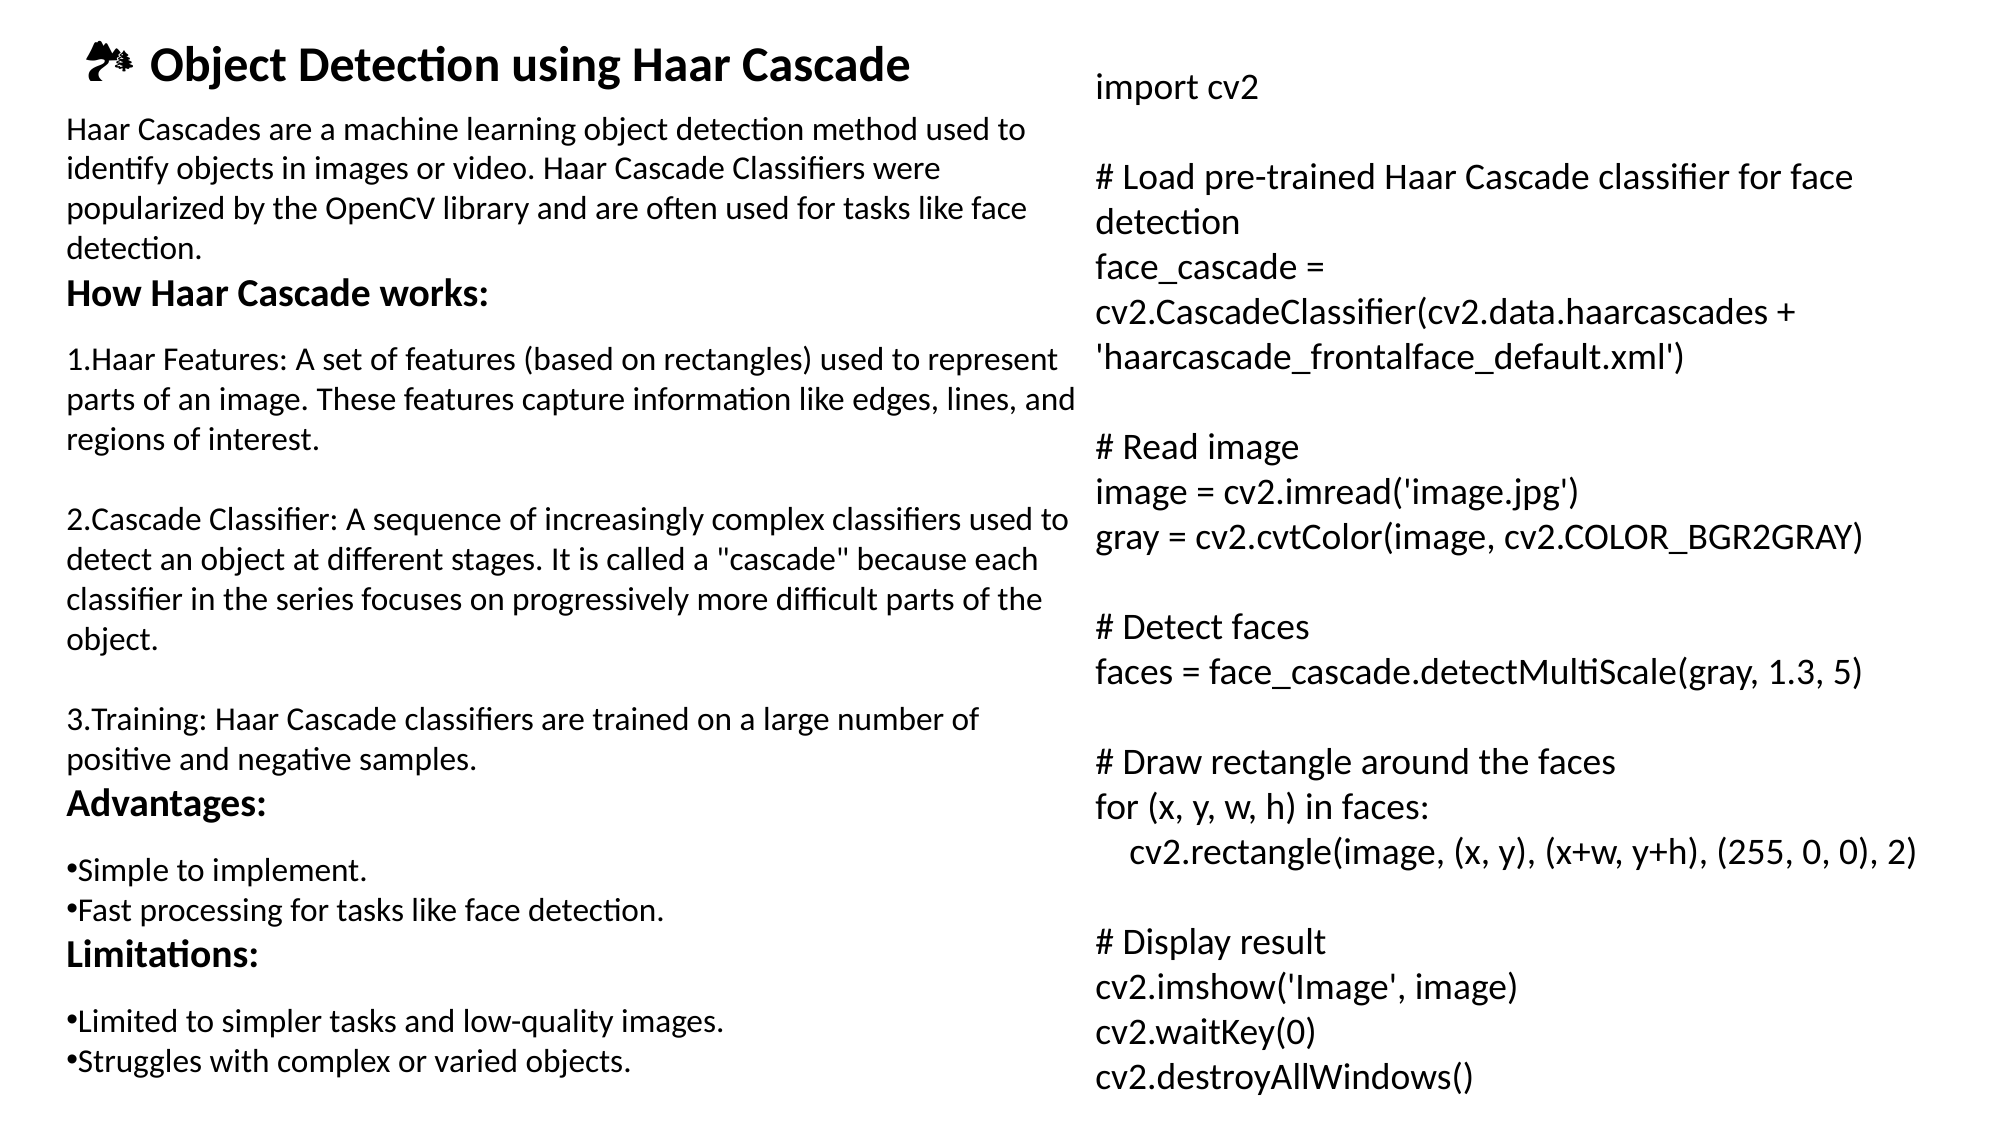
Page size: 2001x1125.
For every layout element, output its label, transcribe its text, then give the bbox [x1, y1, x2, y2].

text_box 🏞️ Object Detection using Haar Cascade [67, 23, 1386, 99]
text_box import cv2 # Load pre-trained Haar Cascade classifier for face detection face_cascade = cv2.CascadeClassifier(cv2.data.haarcascades + 'haarcascade_frontalface_default.xml') # Read image image = cv2.imread('image.jpg') gray = cv2.cvtColor(image, cv2.COLOR_BGR2GRAY) # Detect faces faces = face_cascade.detectMultiScale(gray, 1.3, 5) # Draw rectangle around the faces for (x, y, w, h) in faces: cv2.rectangle(image, (x, y), (x+w, y+h), (255, 0, 0), 2) # Display result cv2.imshow('Image', image) cv2.waitKey(0) cv2.destroyAllWindows() [1080, 55, 2000, 1125]
text_box Haar Cascades are a machine learning object detection method used to identify objects in images or video. Haar Cascade Classifiers were popularized by the OpenCV library and are often used for tasks like face detection. How Haar Cascade works: Haar Features: A set of features (based on rectangles) used to represent parts of an image. These features capture information like edges, lines, and regions of interest. Cascade Classifier: A sequence of increasingly complex classifiers used to detect an object at different stages. It is called a "cascade" because each classifier in the series focuses on progressively more difficult parts of the object. Training: Haar Cascade classifiers are trained on a large number of positive and negative samples. Advantages: Simple to implement. Fast processing for tasks like face detection. Limitations: Limited to simpler tasks and low-quality images. Struggles with complex or varied objects. [51, 99, 1080, 1087]
